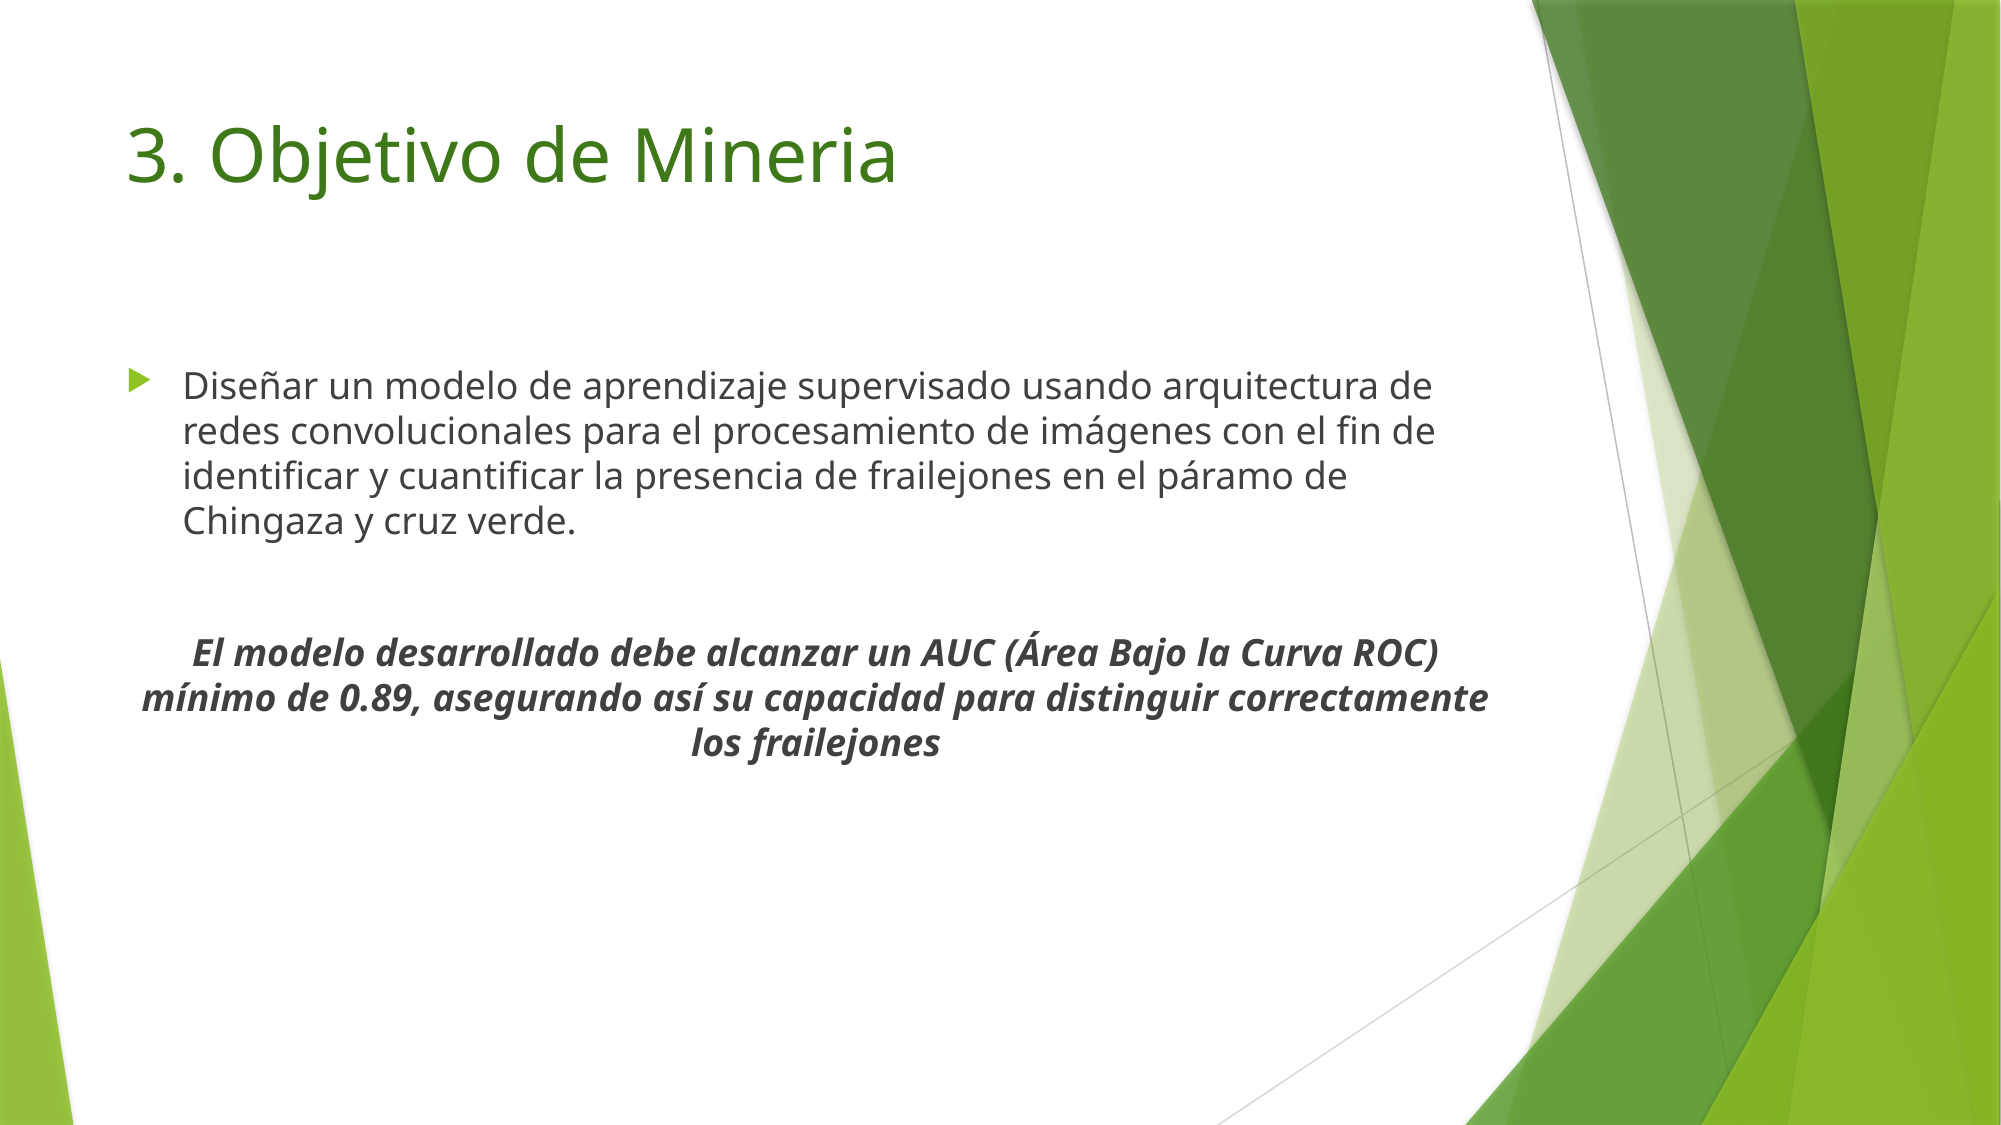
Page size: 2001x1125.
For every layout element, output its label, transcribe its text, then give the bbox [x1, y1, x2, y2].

list Diseñar un modelo de aprendizaje supervisado usando arquitectura de redes convolucionales para el procesamiento de imágenes con el fin de identificar y cuantificar la presencia de frailejones en el páramo de Chingaza y cruz verde. El modelo desarrollado debe alcanzar un AUC (Área Bajo la Curva ROC) mínimo de 0.89, asegurando así su capacidad para distinguir correctamente los frailejones [111, 354, 1522, 992]
title 3. Objetivo de Mineria [111, 99, 1522, 317]
